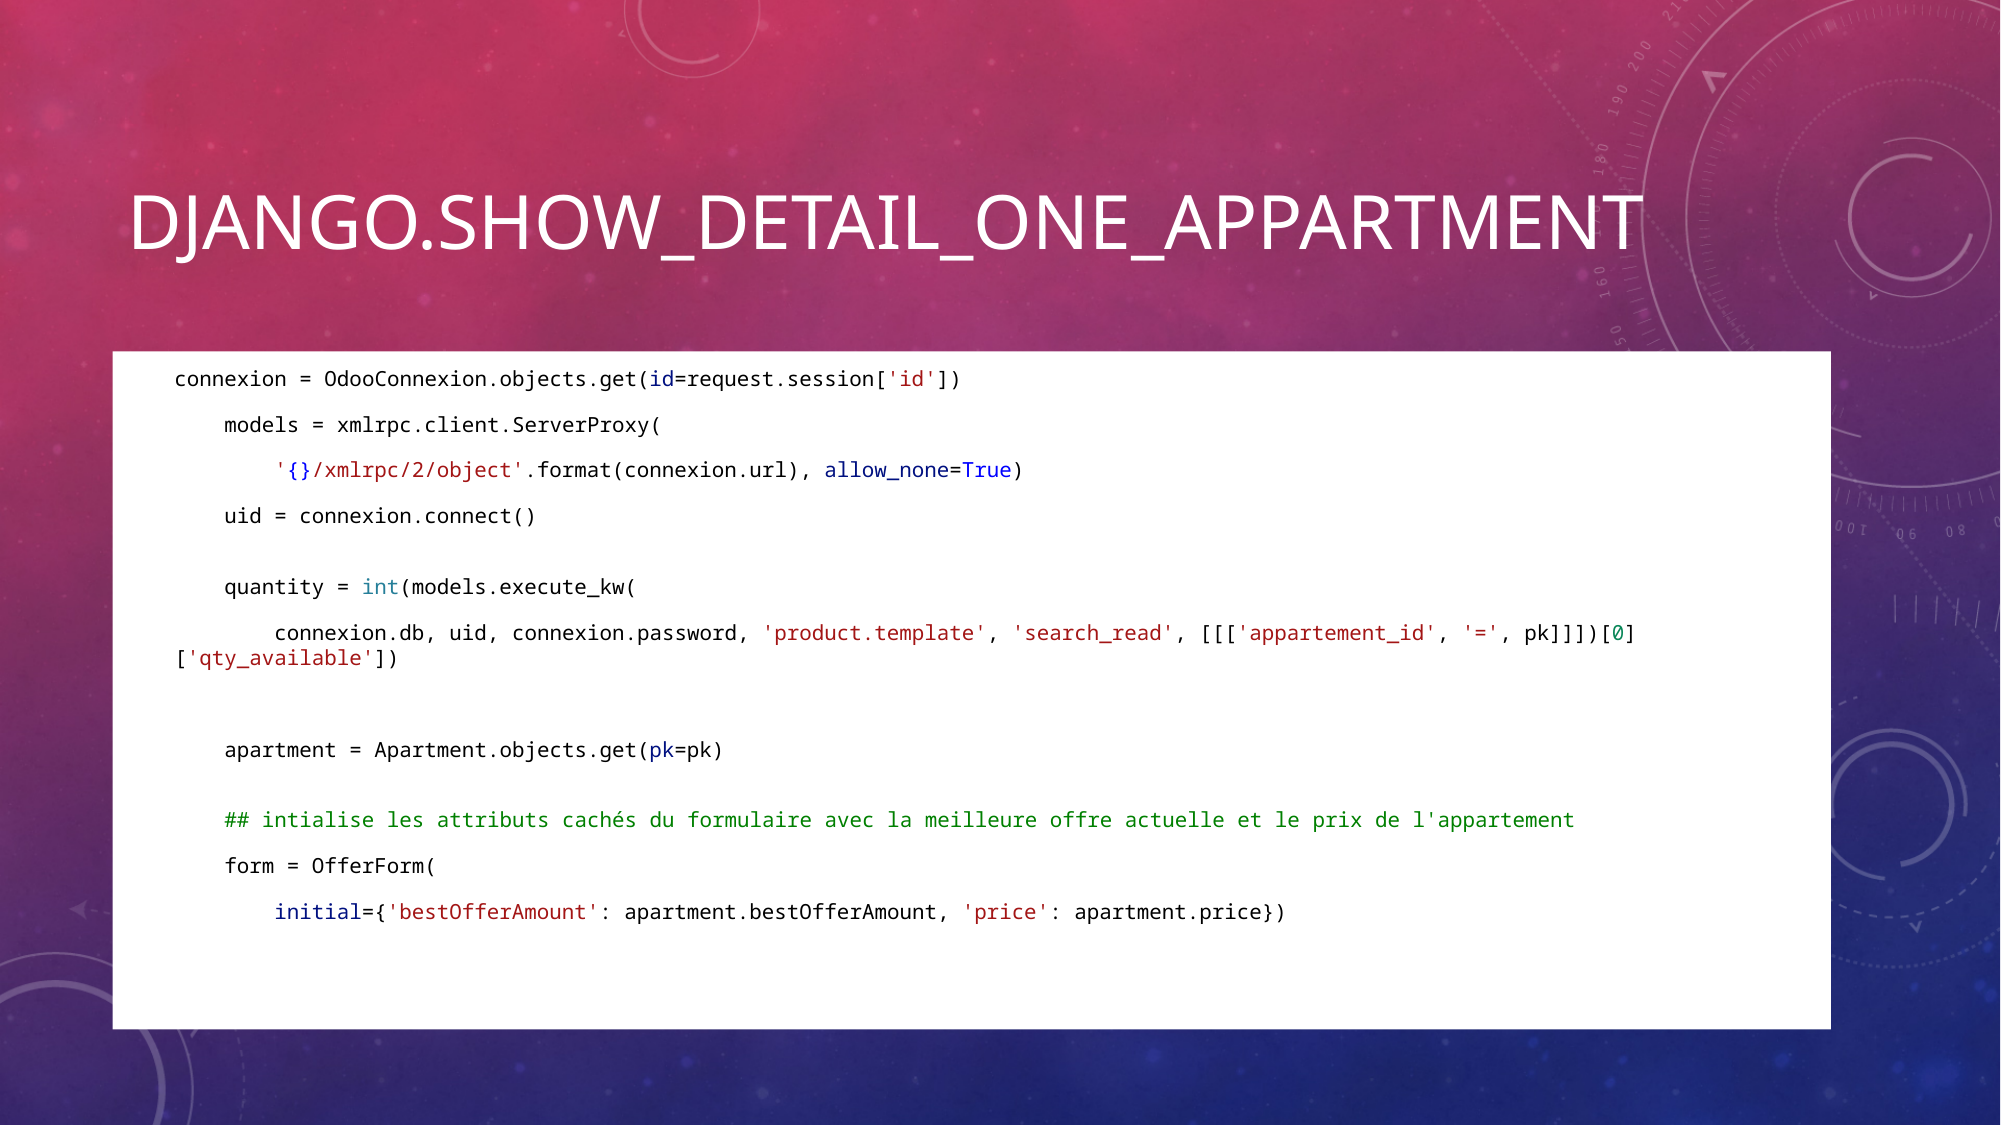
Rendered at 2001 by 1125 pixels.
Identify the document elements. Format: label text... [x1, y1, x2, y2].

title Django.SHOW_DETAIL_ONE_APPARTMENT [112, 99, 1775, 339]
list connexion = OdooConnexion.objects.get(id=request.session['id']) models = xmlrpc.client.ServerProxy( '{}/xmlrpc/2/object'.format(connexion.url), allow_none=True) uid = connexion.connect() quantity = int(models.execute_kw( connexion.db, uid, connexion.password, 'product.template', 'search_read', [[['appartement_id', '=', pk]]])[0]['qty_available']) apartment = Apartment.objects.get(pk=pk) ## intialise les attributs cachés du formulaire avec la meilleure offre actuelle et le prix de l'appartement form = OfferForm( initial={'bestOfferAmount': apartment.bestOfferAmount, 'price': apartment.price}) [112, 351, 1831, 1030]
picture [0, 0, 2001, 1125]
